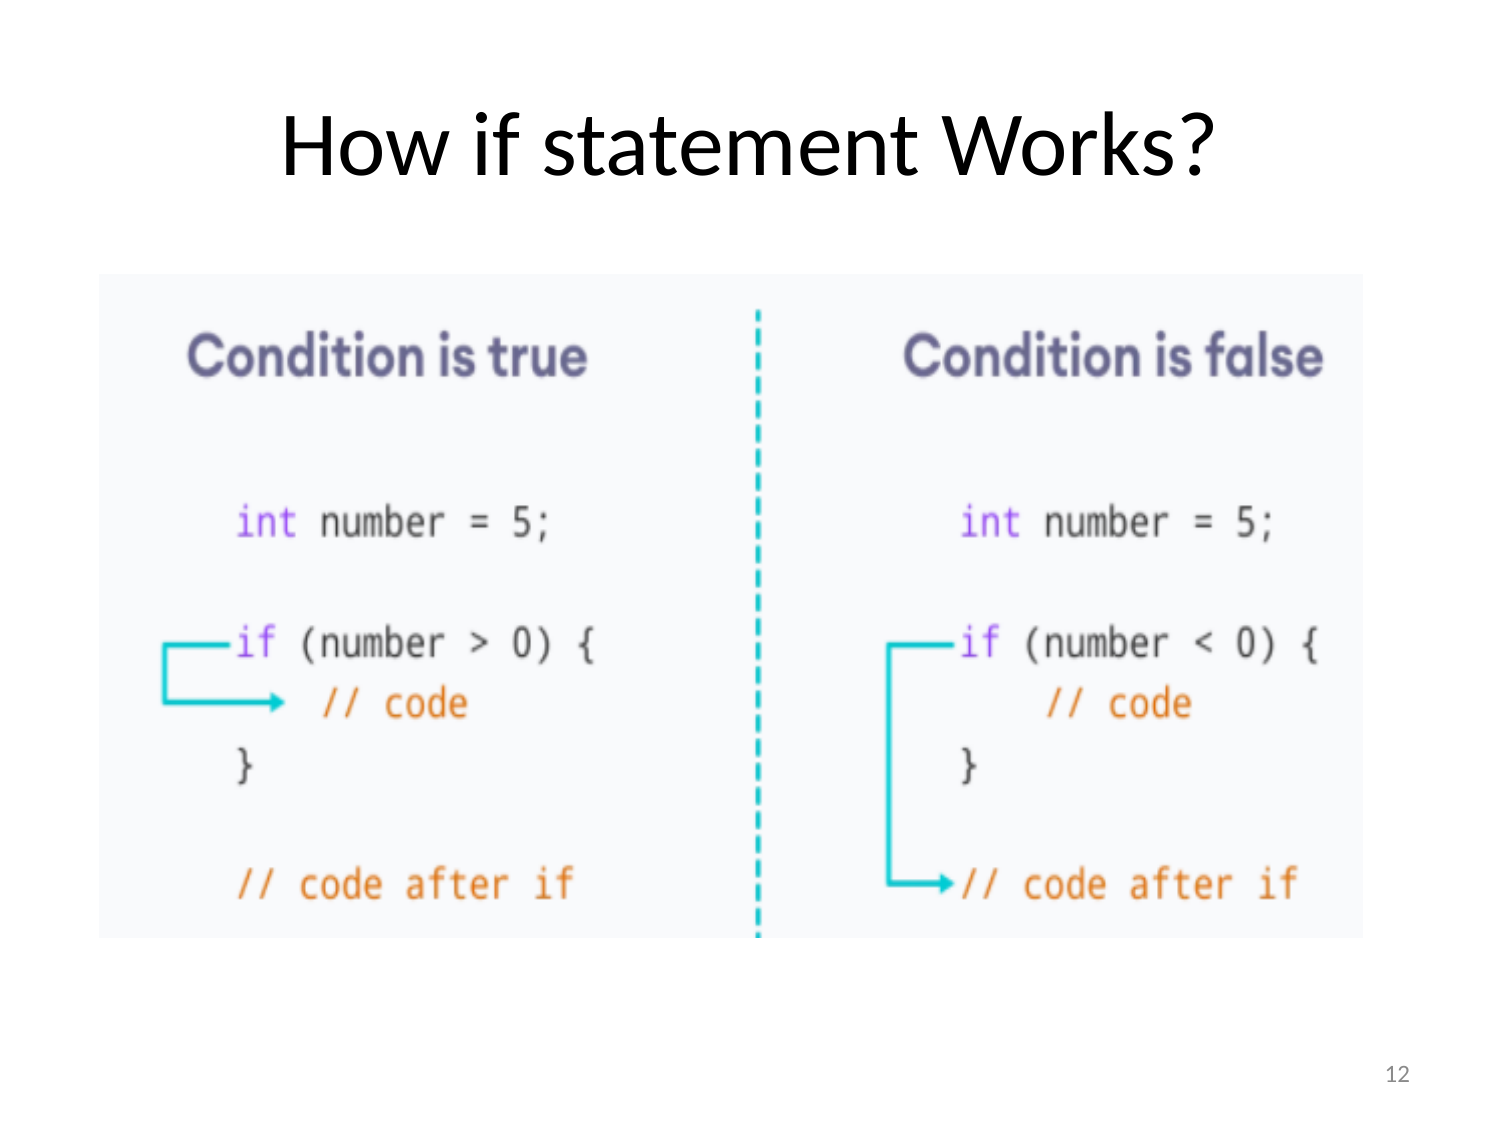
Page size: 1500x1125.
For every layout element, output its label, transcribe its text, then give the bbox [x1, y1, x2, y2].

slide_number 12 [1074, 1042, 1425, 1103]
title How if statement Works? [75, 45, 1425, 233]
picture [99, 274, 1363, 938]
